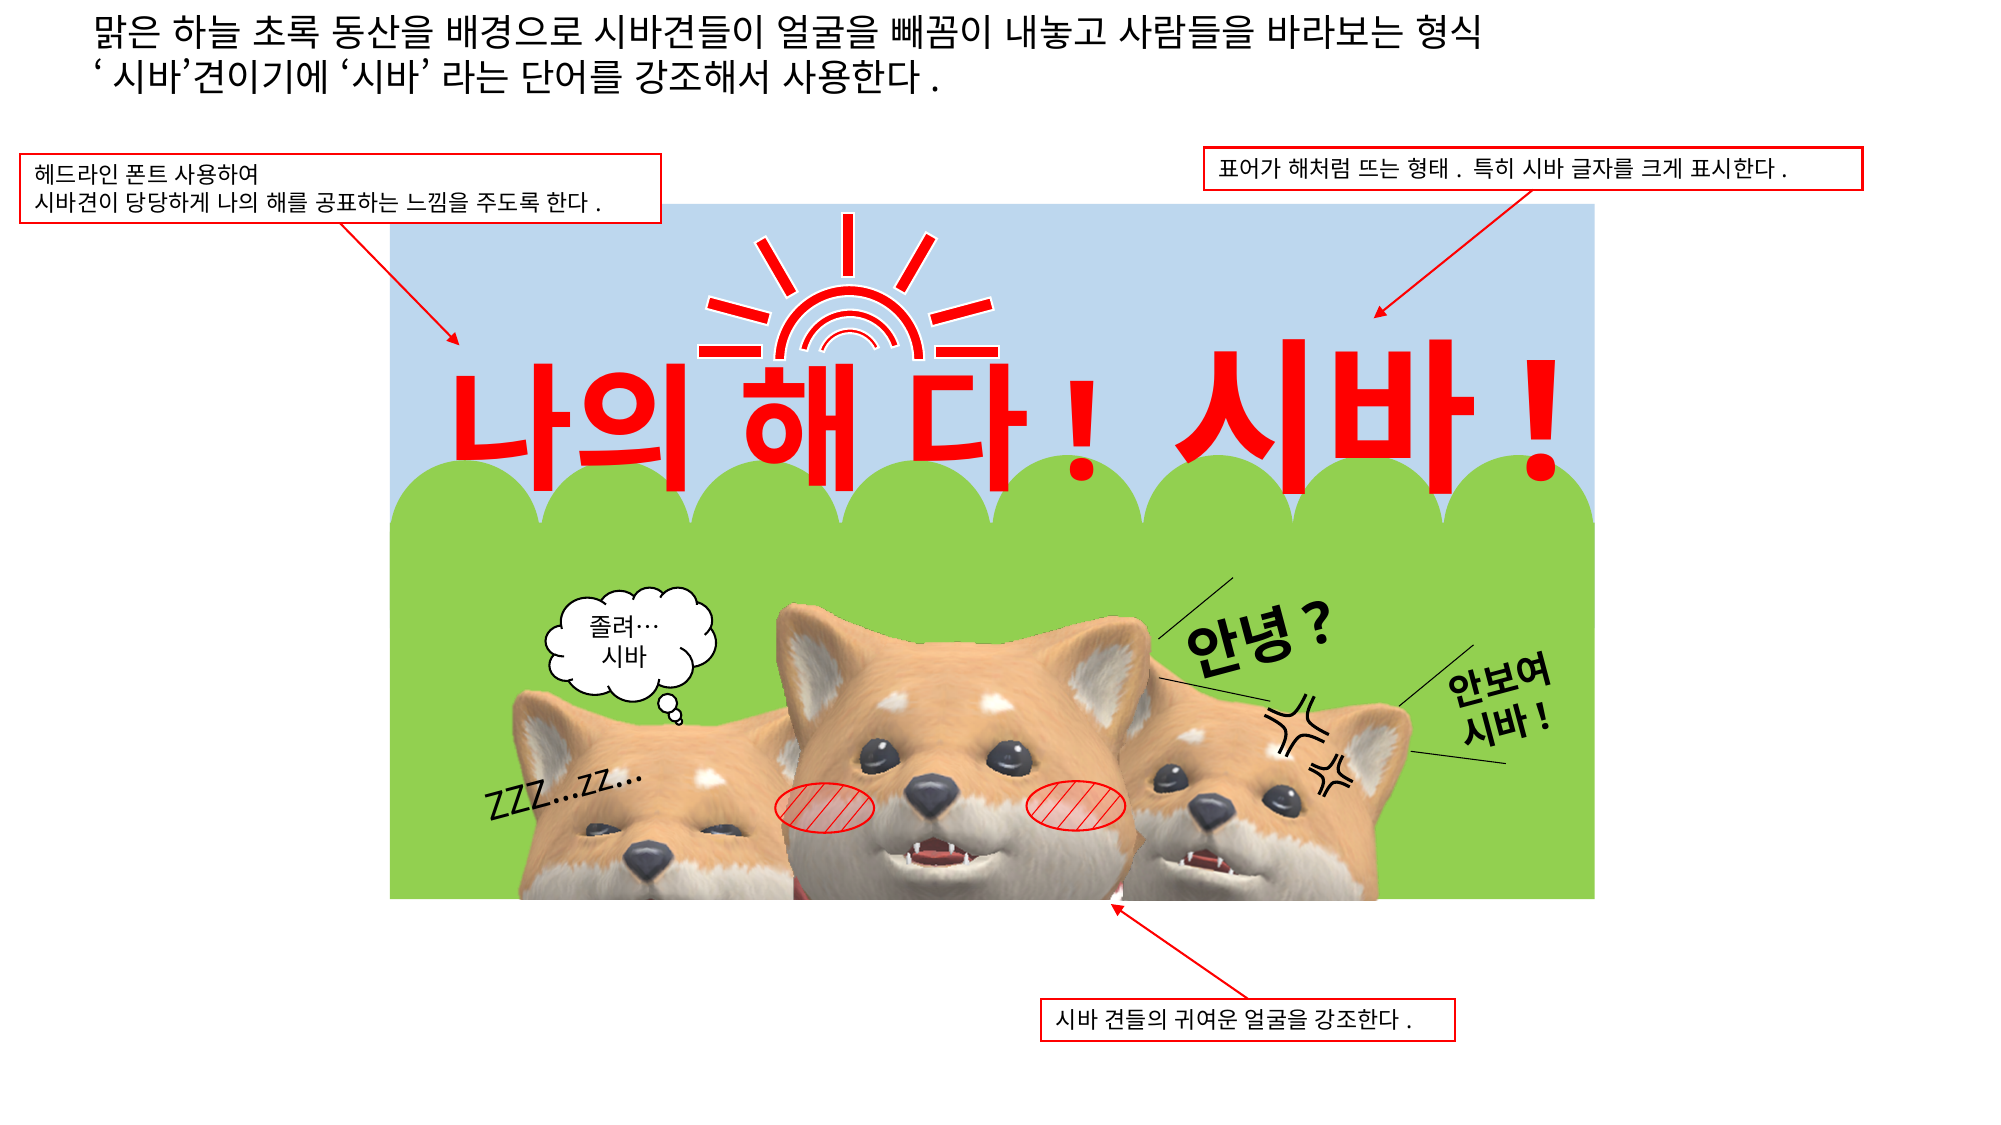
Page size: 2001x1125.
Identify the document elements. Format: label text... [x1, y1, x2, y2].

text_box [1373, 190, 1534, 319]
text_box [389, 203, 1595, 901]
text_box 표어가 해처럼 뜨는 형태. 특히 시바 글자를 크게 표시한다. [1203, 146, 1864, 191]
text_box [1110, 903, 1248, 999]
text_box 헤드라인 폰트 사용하여 시바견이 당당하게 나의 해를 공표하는 느낌을 주도록 한다. [19, 153, 662, 224]
text_box 시바 견들의 귀여운 얼굴을 강조한다. [1040, 998, 1456, 1042]
text_box 맑은 하늘 초록 동산을 배경으로 시바견들이 얼굴을 빼꼼이 내놓고 사람들을 바라보는 형식 ‘시바’견이기에 ‘시바’ 라는 단어를 강조해서 사용한다. [78, 1, 1501, 107]
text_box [340, 224, 460, 346]
